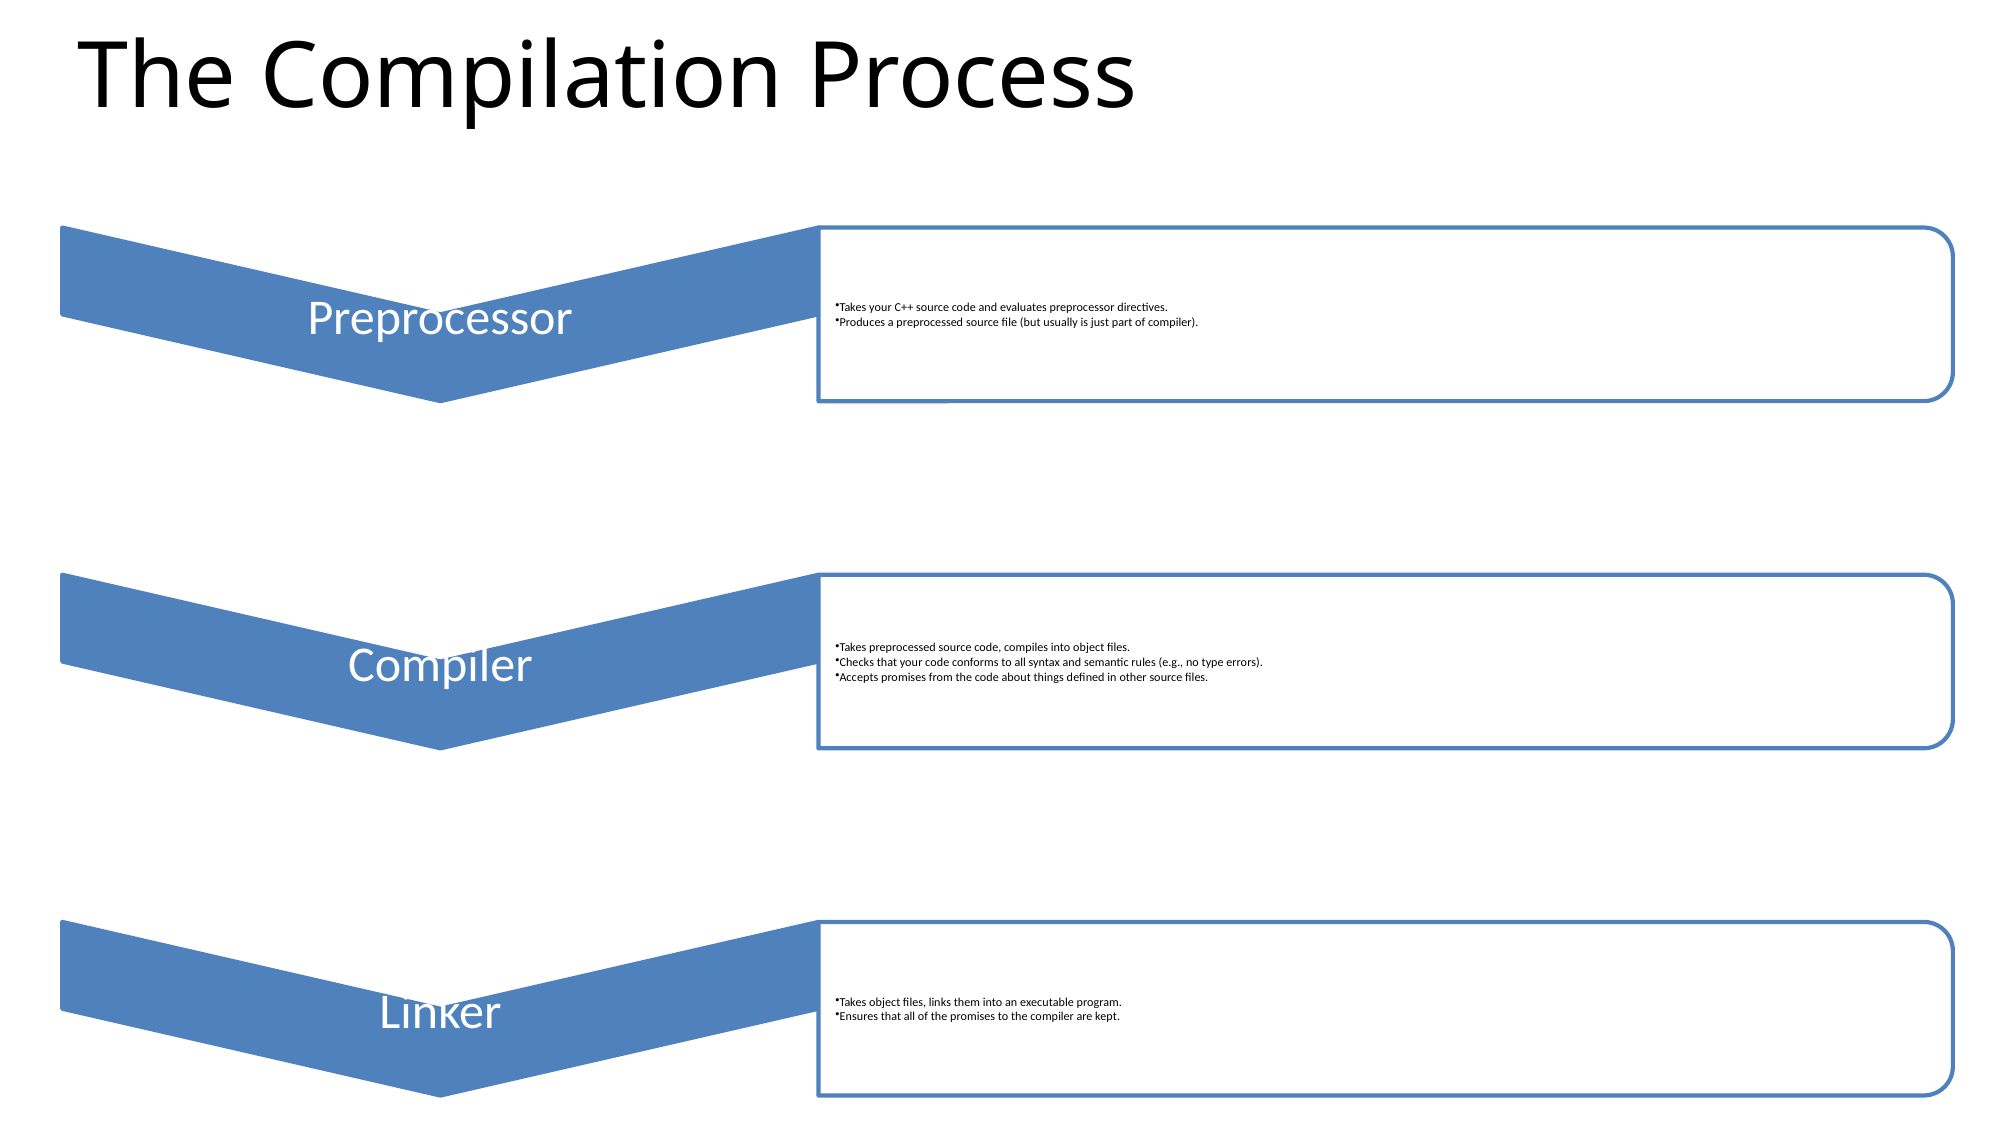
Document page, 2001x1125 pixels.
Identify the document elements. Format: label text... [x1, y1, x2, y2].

title The Compilation Process [62, 29, 1953, 205]
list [61, 227, 1954, 1096]
